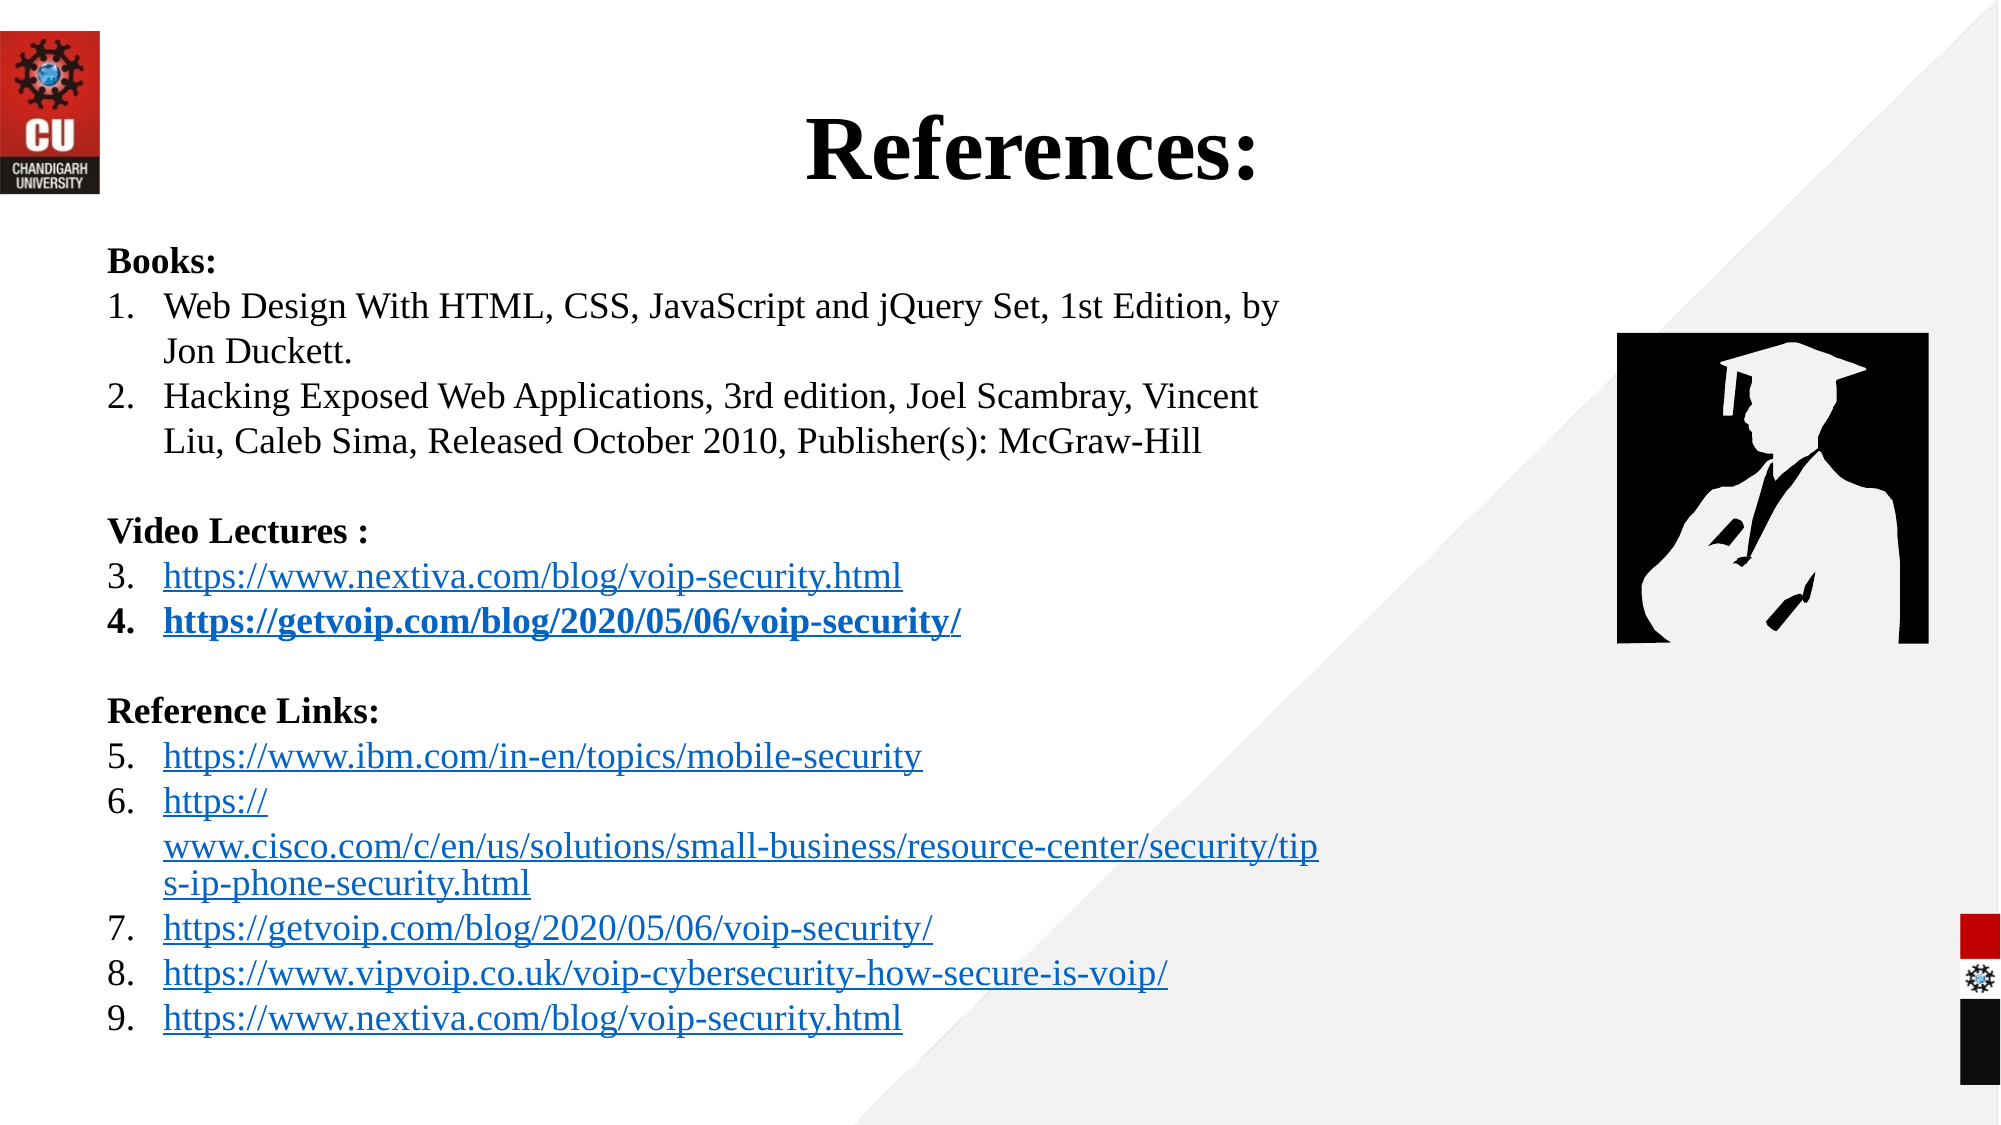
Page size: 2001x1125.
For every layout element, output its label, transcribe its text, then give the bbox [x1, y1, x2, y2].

title References: [183, 86, 1909, 214]
text_box Books: Web Design With HTML, CSS, JavaScript and jQuery Set, 1st Edition, by Jon Duckett. Hacking Exposed Web Applications, 3rd edition, Joel Scambray, Vincent Liu, Caleb Sima, Released October 2010, Publisher(s): McGraw-Hill Video Lectures : https://www.nextiva.com/blog/voip-security.html https://getvoip.com/blog/2020/05/06/voip-security/ Reference Links: https://www.ibm.com/in-en/topics/mobile-security https://www.cisco.com/c/en/us/solutions/small-business/resource-center/security/tips-ip-phone-security.html https://getvoip.com/blog/2020/05/06/voip-security/ https://www.vipvoip.co.uk/voip-cybersecurity-how-secure-is-voip/ https://www.nextiva.com/blog/voip-security.html [92, 228, 1335, 1125]
picture [0, 0, 2001, 1125]
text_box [1616, 332, 1930, 644]
